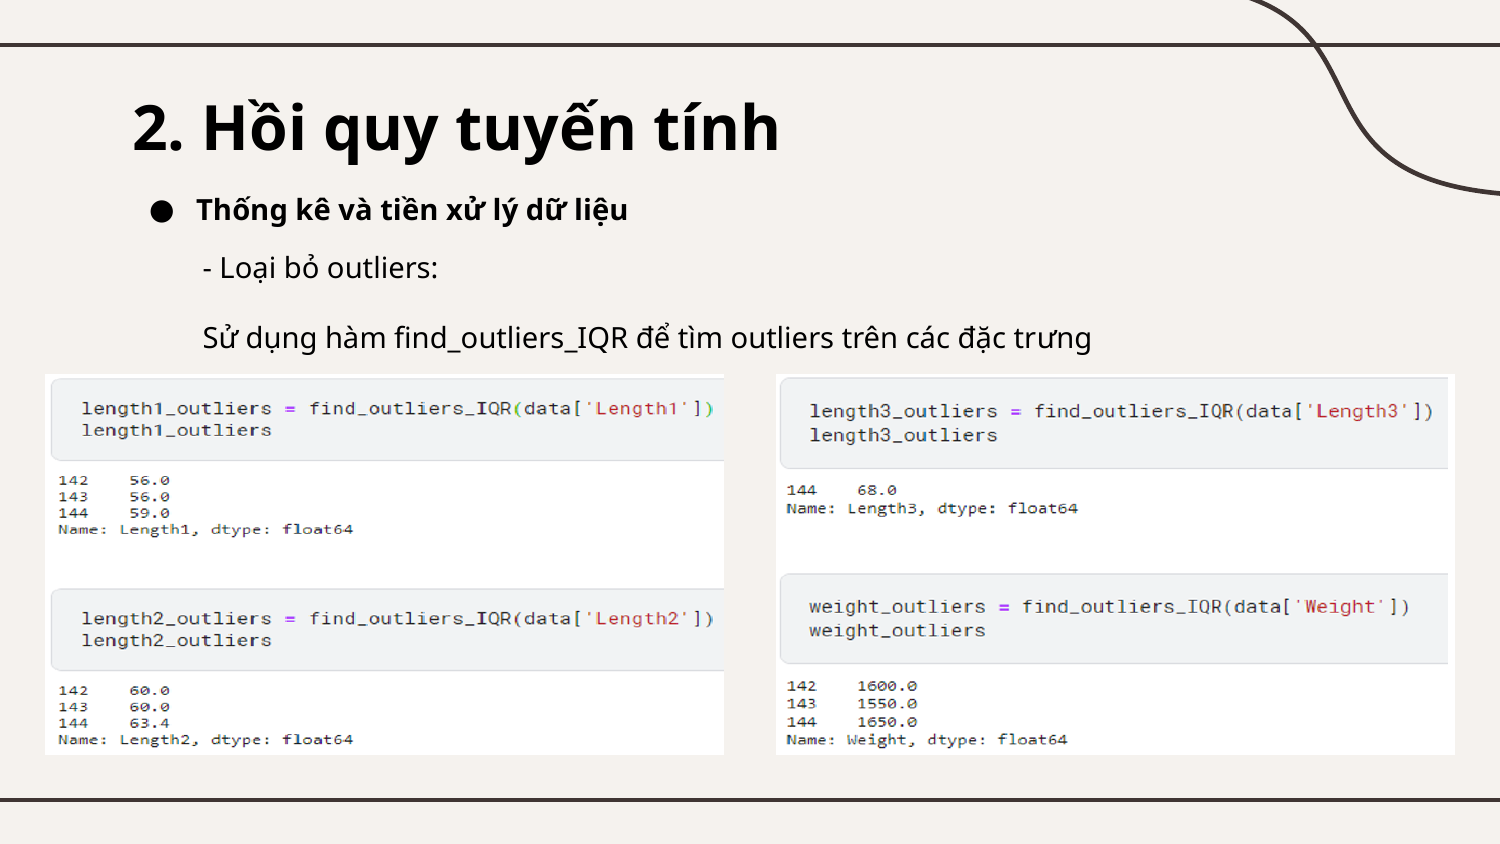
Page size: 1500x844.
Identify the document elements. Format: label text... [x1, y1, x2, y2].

title 2. Hồi quy tuyến tính [116, 72, 890, 167]
picture [45, 374, 724, 755]
text_box - Loại bỏ outliers: Sử dụng hàm find_outliers_IQR để tìm outliers trên các đặc trưng [187, 234, 1242, 375]
text_box Thống kê và tiền xử lý dữ liệu [134, 176, 1464, 246]
picture [776, 374, 1455, 755]
